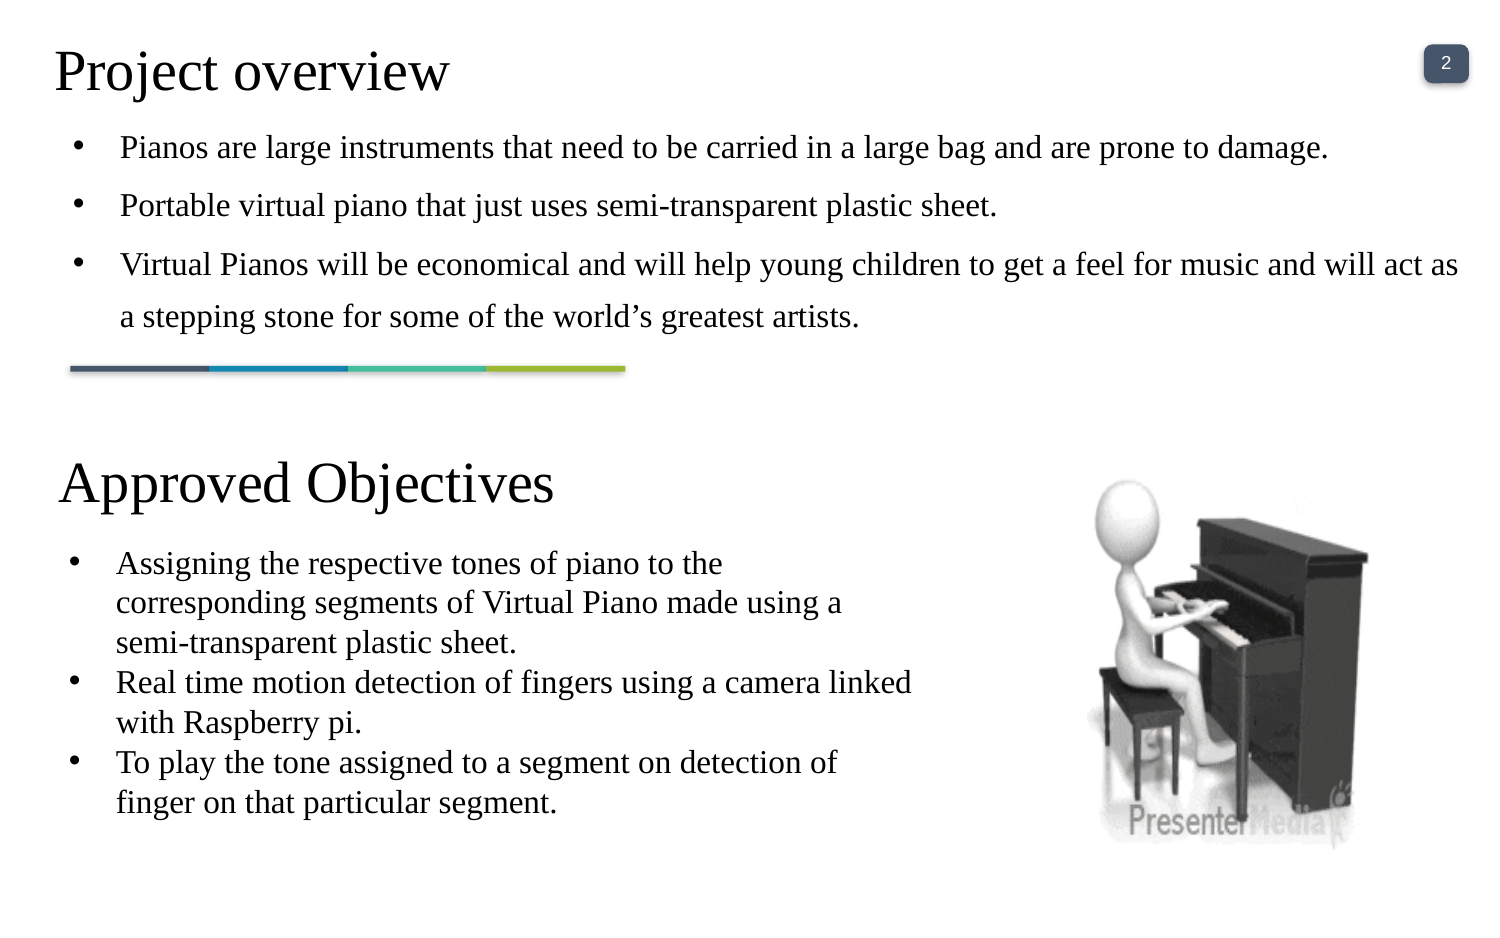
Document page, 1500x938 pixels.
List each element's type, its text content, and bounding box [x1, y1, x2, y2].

list Project overview [54, 37, 749, 97]
text_box Approved Objectives [44, 401, 765, 522]
picture [1067, 455, 1397, 870]
text_box Assigning the respective tones of piano to the corresponding segments of Virtual Piano made using a semi-transparent plastic sheet. Real time motion detection of fingers using a camera linked with Raspberry pi. To play the tone assigned to a segment on detection of finger on that particular segment. [54, 533, 932, 868]
list Pianos are large instruments that need to be carried in a large bag and are prone to damage. Portable virtual piano that just uses semi-transparent plastic sheet. Virtual Pianos will be economical and will help young children to get a feel for music and will act as a stepping stone for some of the world’s greatest artists. [72, 112, 1463, 572]
